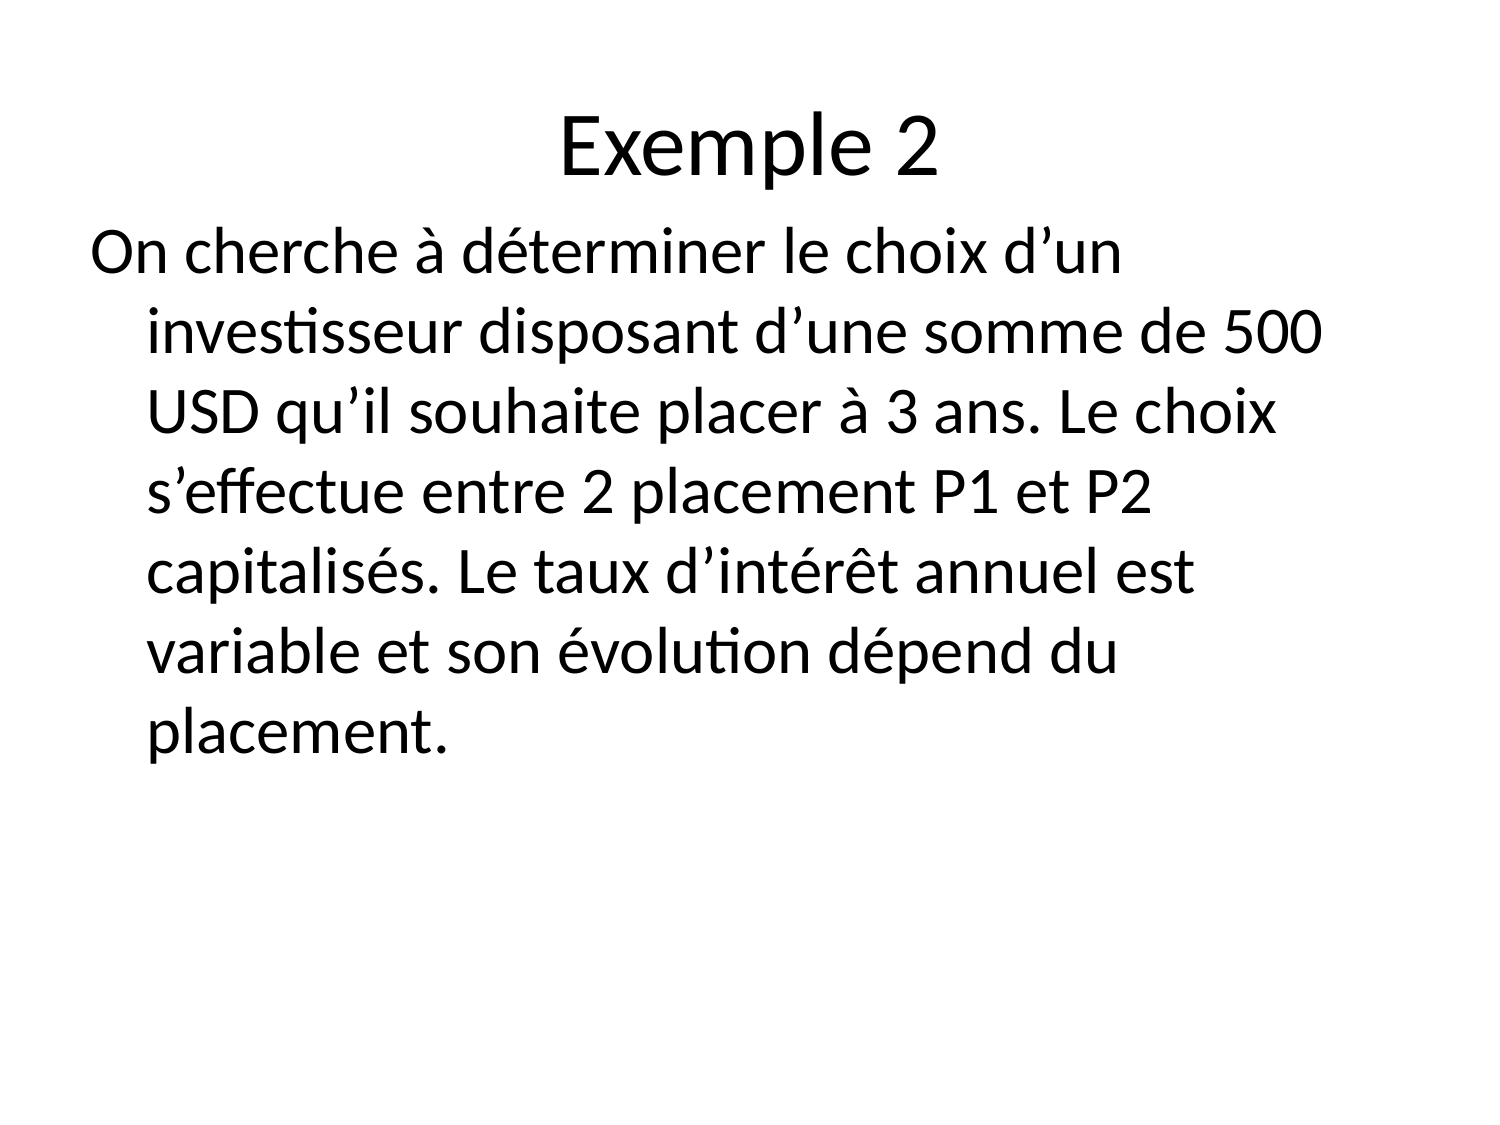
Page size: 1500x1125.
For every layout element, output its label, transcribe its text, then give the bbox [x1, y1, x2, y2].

list On cherche à déterminer le choix d’un investisseur disposant d’une somme de 500 USD qu’il souhaite placer à 3 ans. Le choix s’effectue entre 2 placement P1 et P2 capitalisés. Le taux d’intérêt annuel est variable et son évolution dépend du placement. [75, 199, 1425, 1005]
title Exemple 2 [75, 45, 1425, 199]
